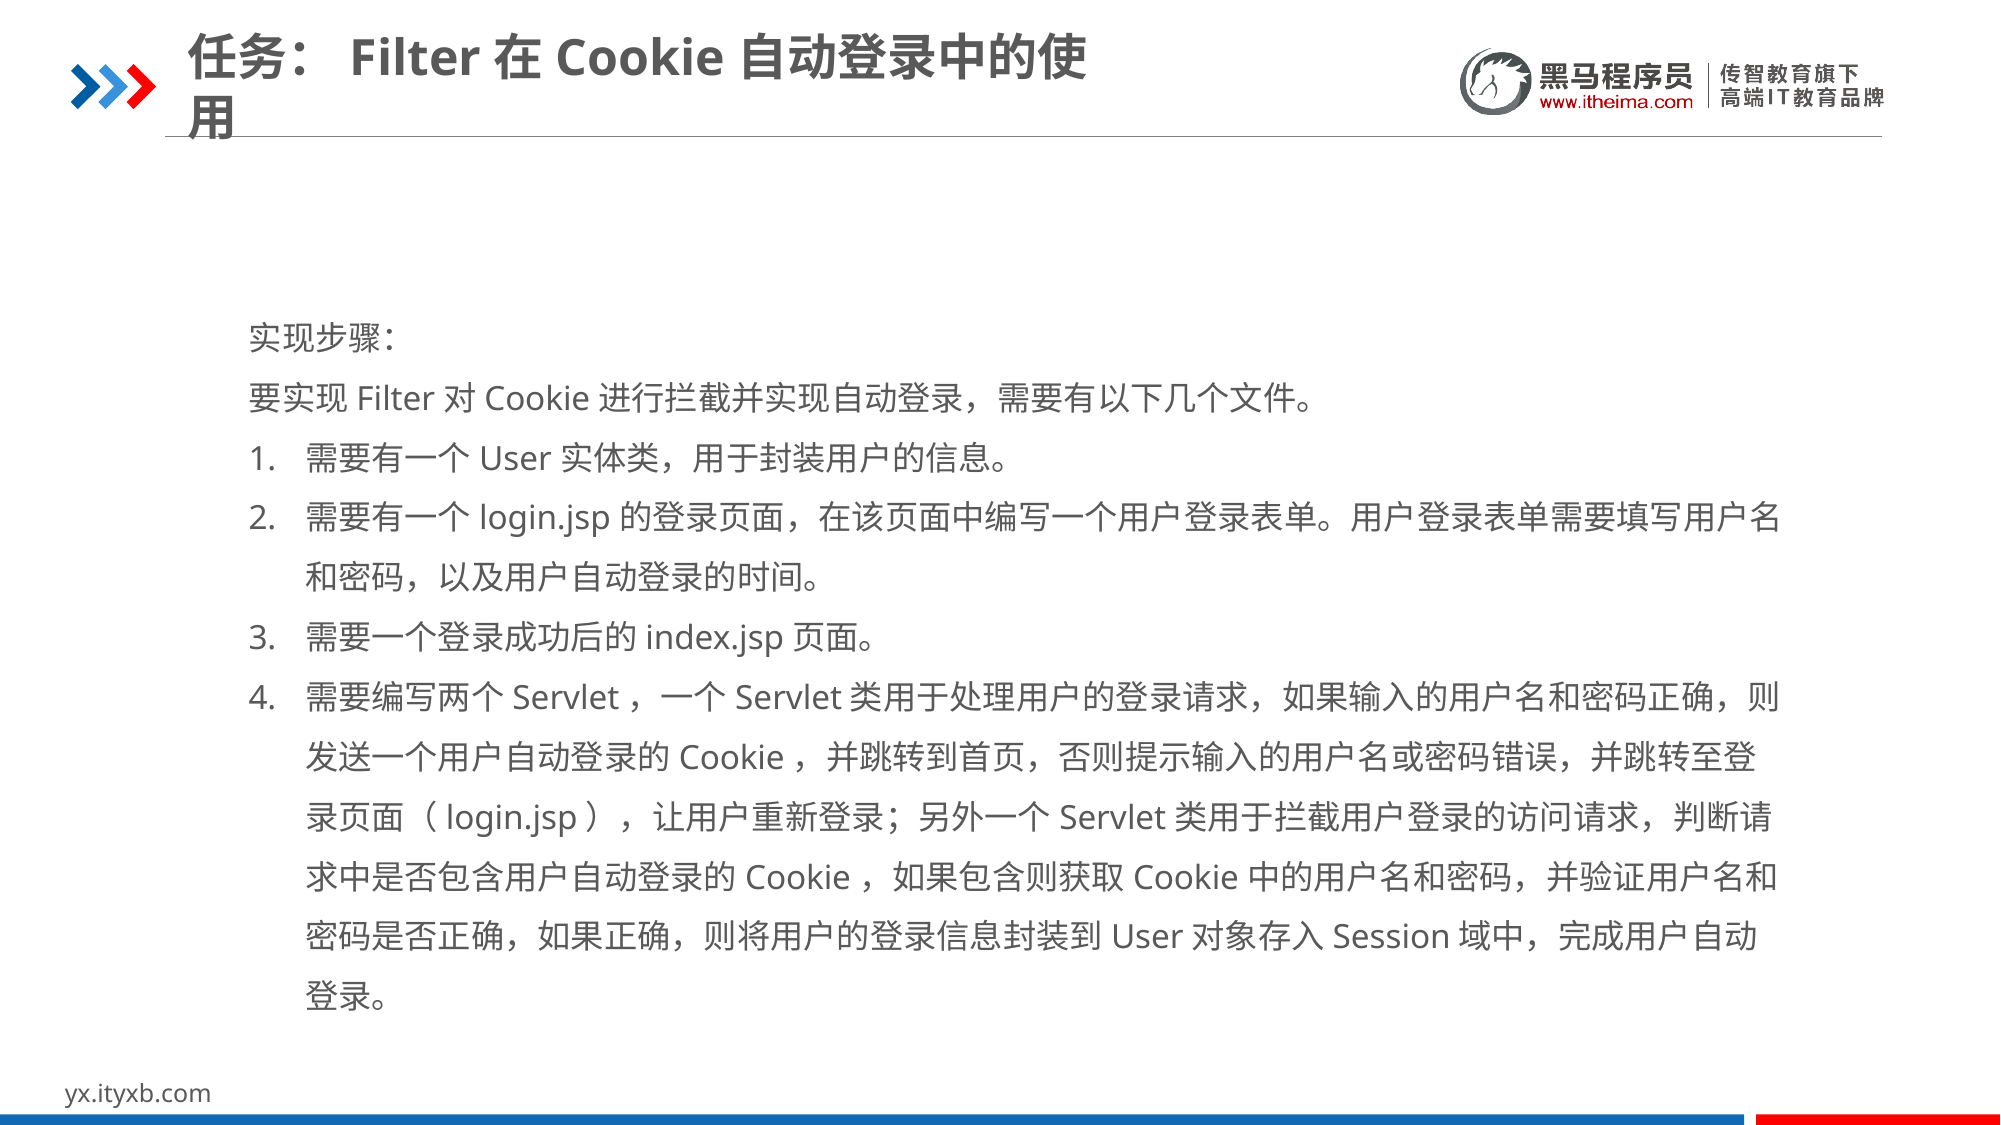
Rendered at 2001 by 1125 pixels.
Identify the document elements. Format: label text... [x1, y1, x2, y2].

text_box 实现步骤： 要实现Filter对Cookie进行拦截并实现自动登录，需要有以下几个文件。 需要有一个User实体类，用于封装用户的信息。 需要有一个login.jsp的登录页面，在该页面中编写一个用户登录表单。用户登录表单需要填写用户名和密码，以及用户自动登录的时间。 需要一个登录成功后的index.jsp页面。 需要编写两个Servlet，一个Servlet类用于处理用户的登录请求，如果输入的用户名和密码正确，则发送一个用户自动登录的Cookie，并跳转到首页，否则提示输入的用户名或密码错误，并跳转至登录页面（login.jsp），让用户重新登录；另外一个Servlet类用于拦截用户登录的访问请求，判断请求中是否包含用户自动登录的Cookie，如果包含则获取Cookie中的用户名和密码，并验证用户名和密码是否正确，如果正确，则将用户的登录信息封装到User对象存入Session域中，完成用户自动登录。 [233, 289, 1802, 1023]
picture [1460, 48, 1887, 115]
text_box 任务：Filter在Cookie自动登录中的使用 [187, 43, 1128, 127]
